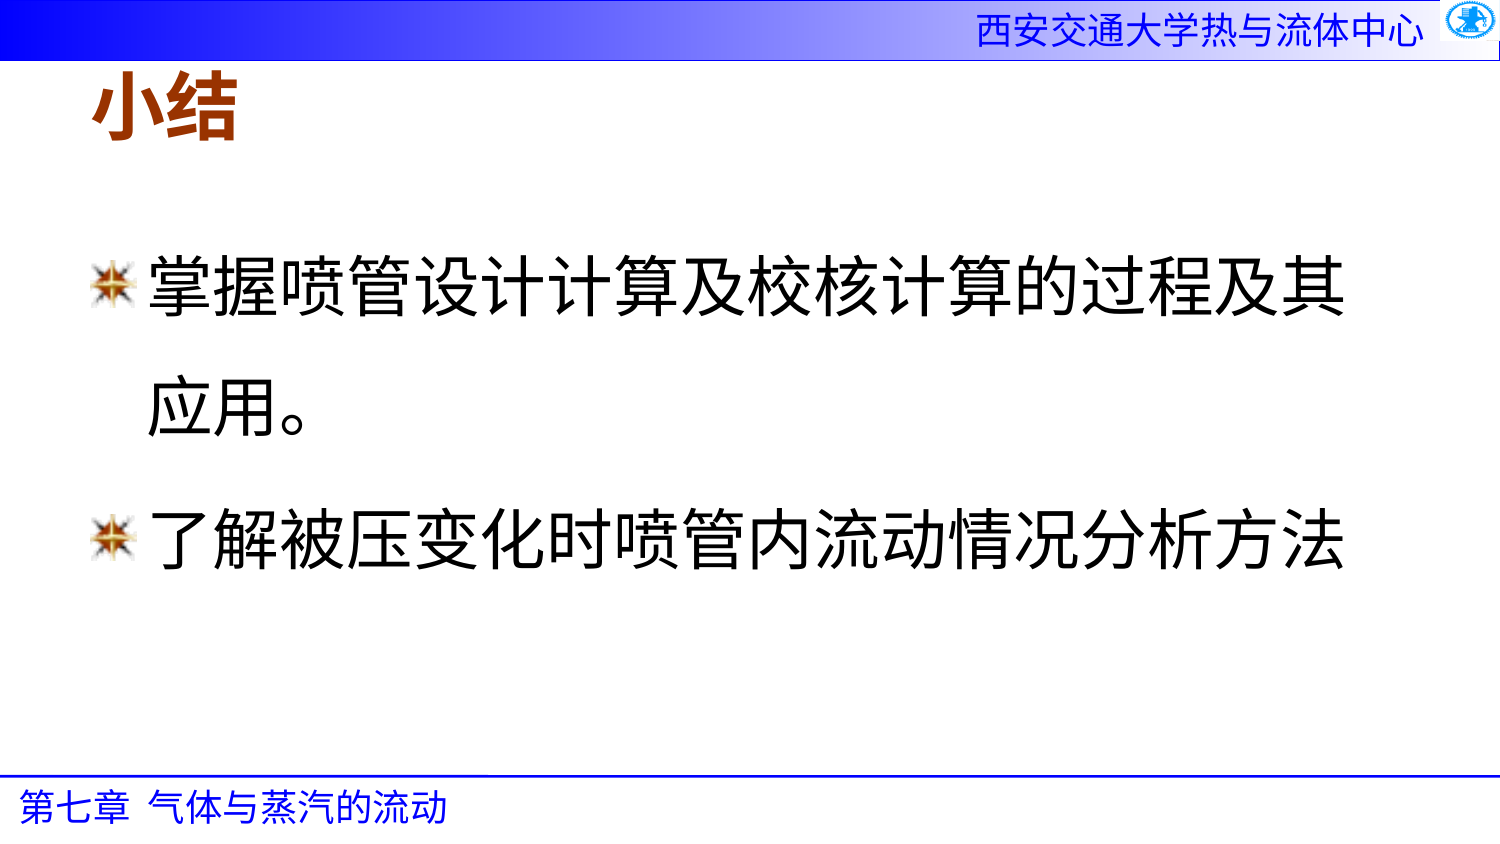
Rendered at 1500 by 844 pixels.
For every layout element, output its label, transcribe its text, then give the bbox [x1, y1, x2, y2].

list 掌握喷管设计计算及校核计算的过程及其应用。 了解被压变化时喷管内流动情况分析方法 [75, 196, 1425, 754]
title 小结 [75, 33, 1425, 175]
picture [1440, 0, 1500, 41]
picture [90, 514, 137, 561]
picture [90, 260, 137, 308]
